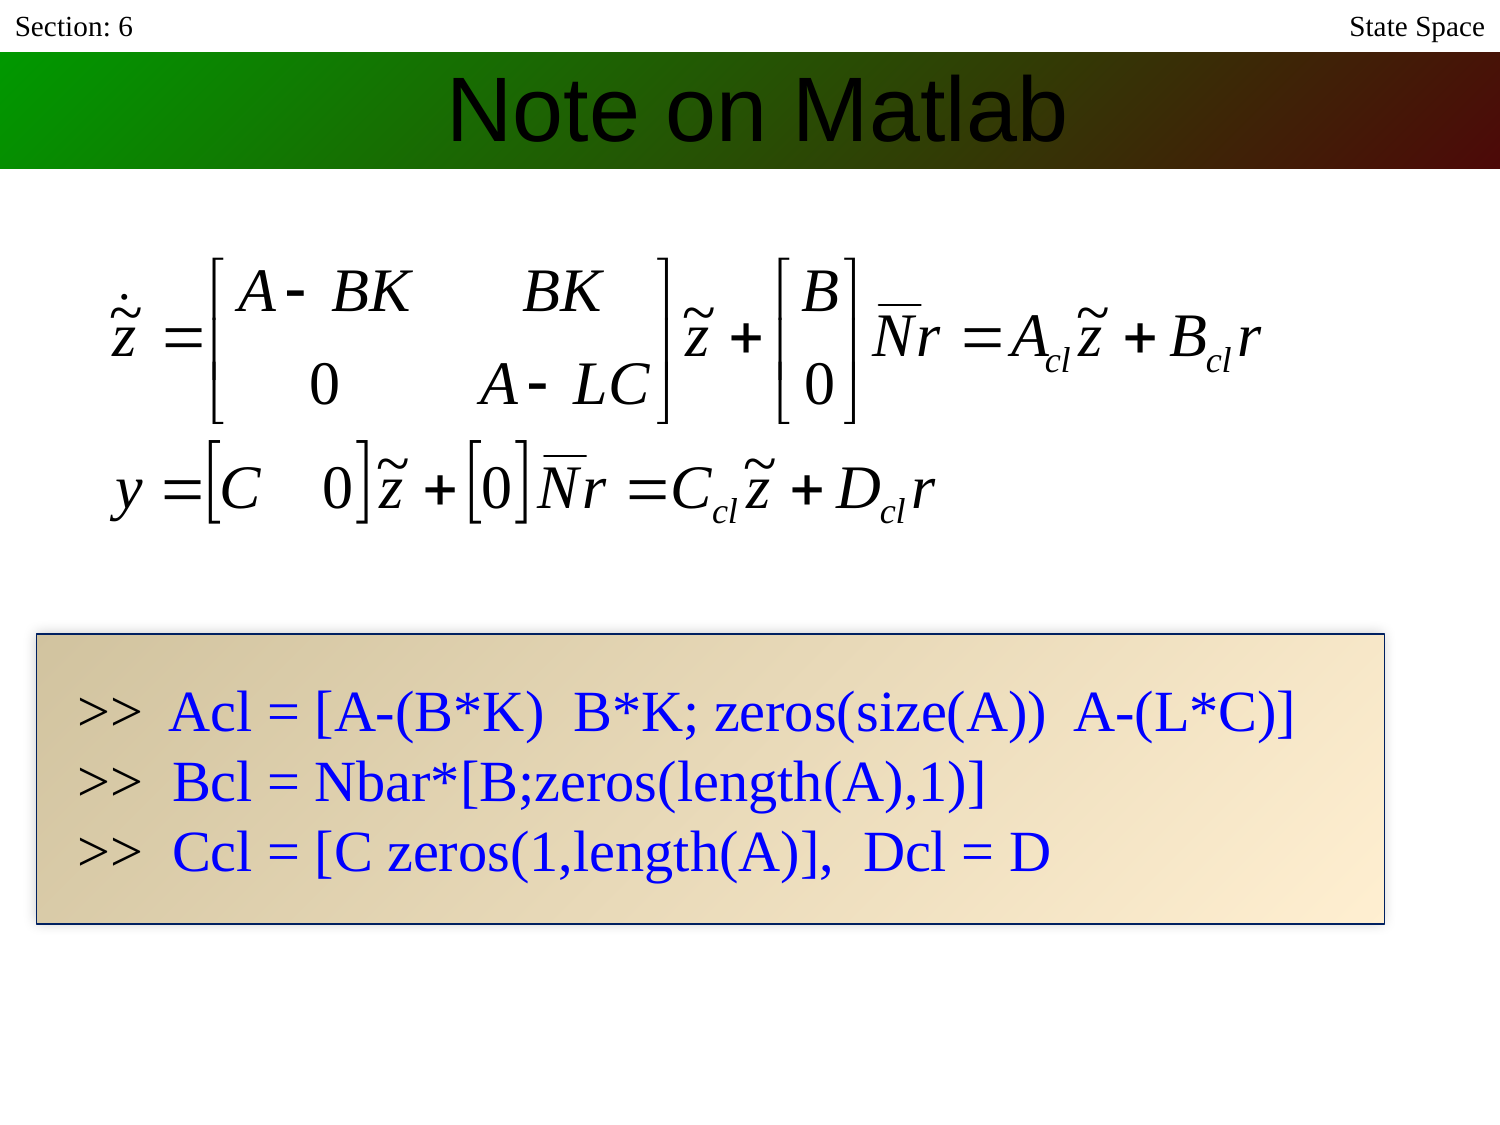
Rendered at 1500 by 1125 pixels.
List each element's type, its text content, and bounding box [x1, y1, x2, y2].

text_box >> Acl = [A-(B*K) B*K; zeros(size(A)) A-(L*C)] >> Bcl = Nbar*[B;zeros(length(A),1)] >> Ccl = [C zeros(1,length(A)], Dcl = D [62, 665, 1416, 891]
text_box [36, 634, 1385, 924]
text_box [0, 52, 99, 169]
text_box State Space [1143, 0, 1500, 50]
text_box [1416, 52, 1500, 169]
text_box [99, 246, 1273, 537]
text_box Note on Matlab [99, 41, 1416, 169]
text_box Section: 6 [0, 0, 266, 50]
